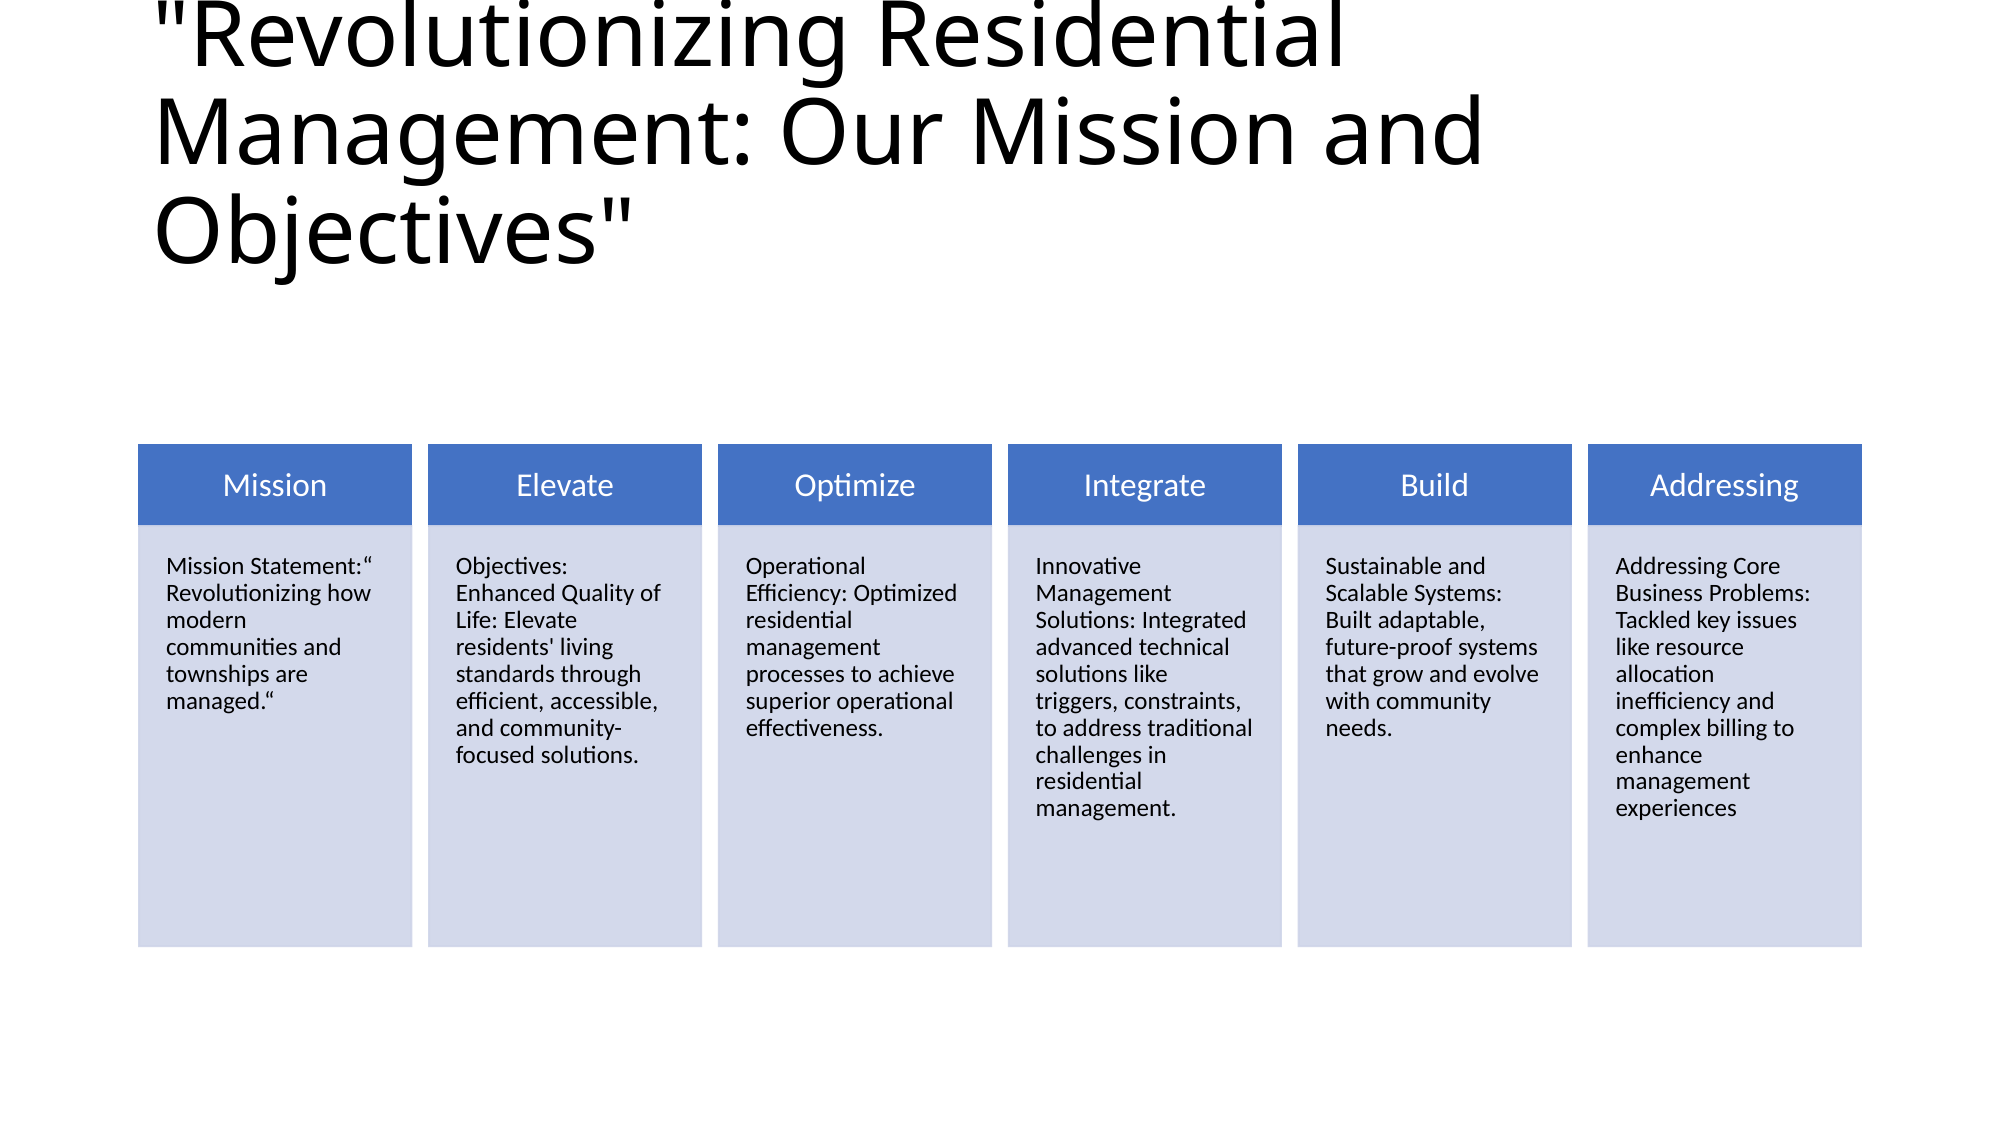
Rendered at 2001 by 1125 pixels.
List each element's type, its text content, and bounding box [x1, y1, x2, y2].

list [137, 277, 1863, 1114]
title "Revolutionizing Residential Management: Our Mission and Objectives" [137, 26, 1863, 244]
